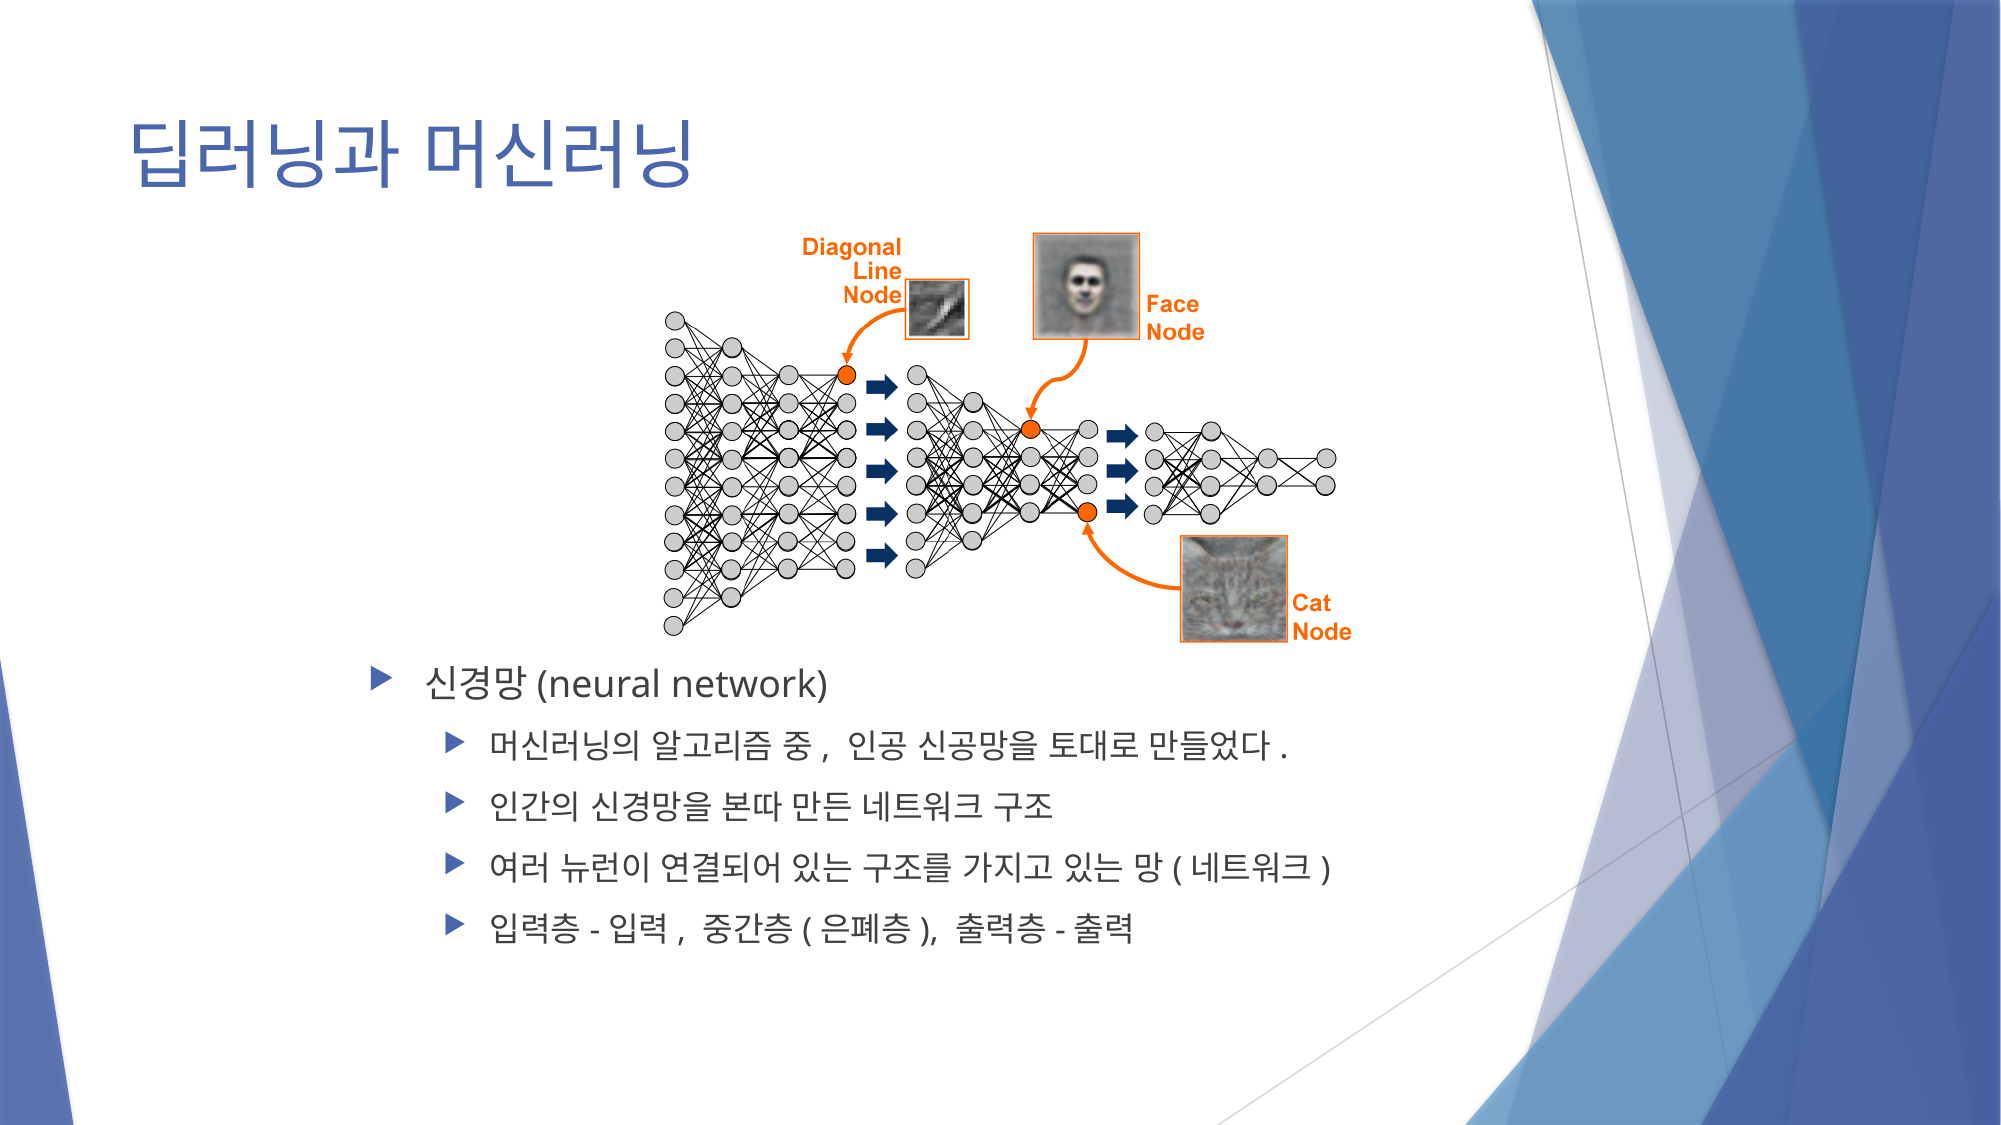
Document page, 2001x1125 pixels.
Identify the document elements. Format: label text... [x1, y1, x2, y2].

picture [643, 219, 1357, 650]
title 딥러닝과 머신러닝 [111, 99, 1522, 317]
list 신경망(neural network) 머신러닝의 알고리즘 중, 인공 신공망을 토대로 만들었다. 인간의 신경망을 본따 만든 네트워크 구조 여러 뉴런이 연결되어 있는 구조를 가지고 있는 망(네트워크) 입력층-입력, 중간층(은폐층), 출력층-출력 [353, 652, 1647, 1013]
